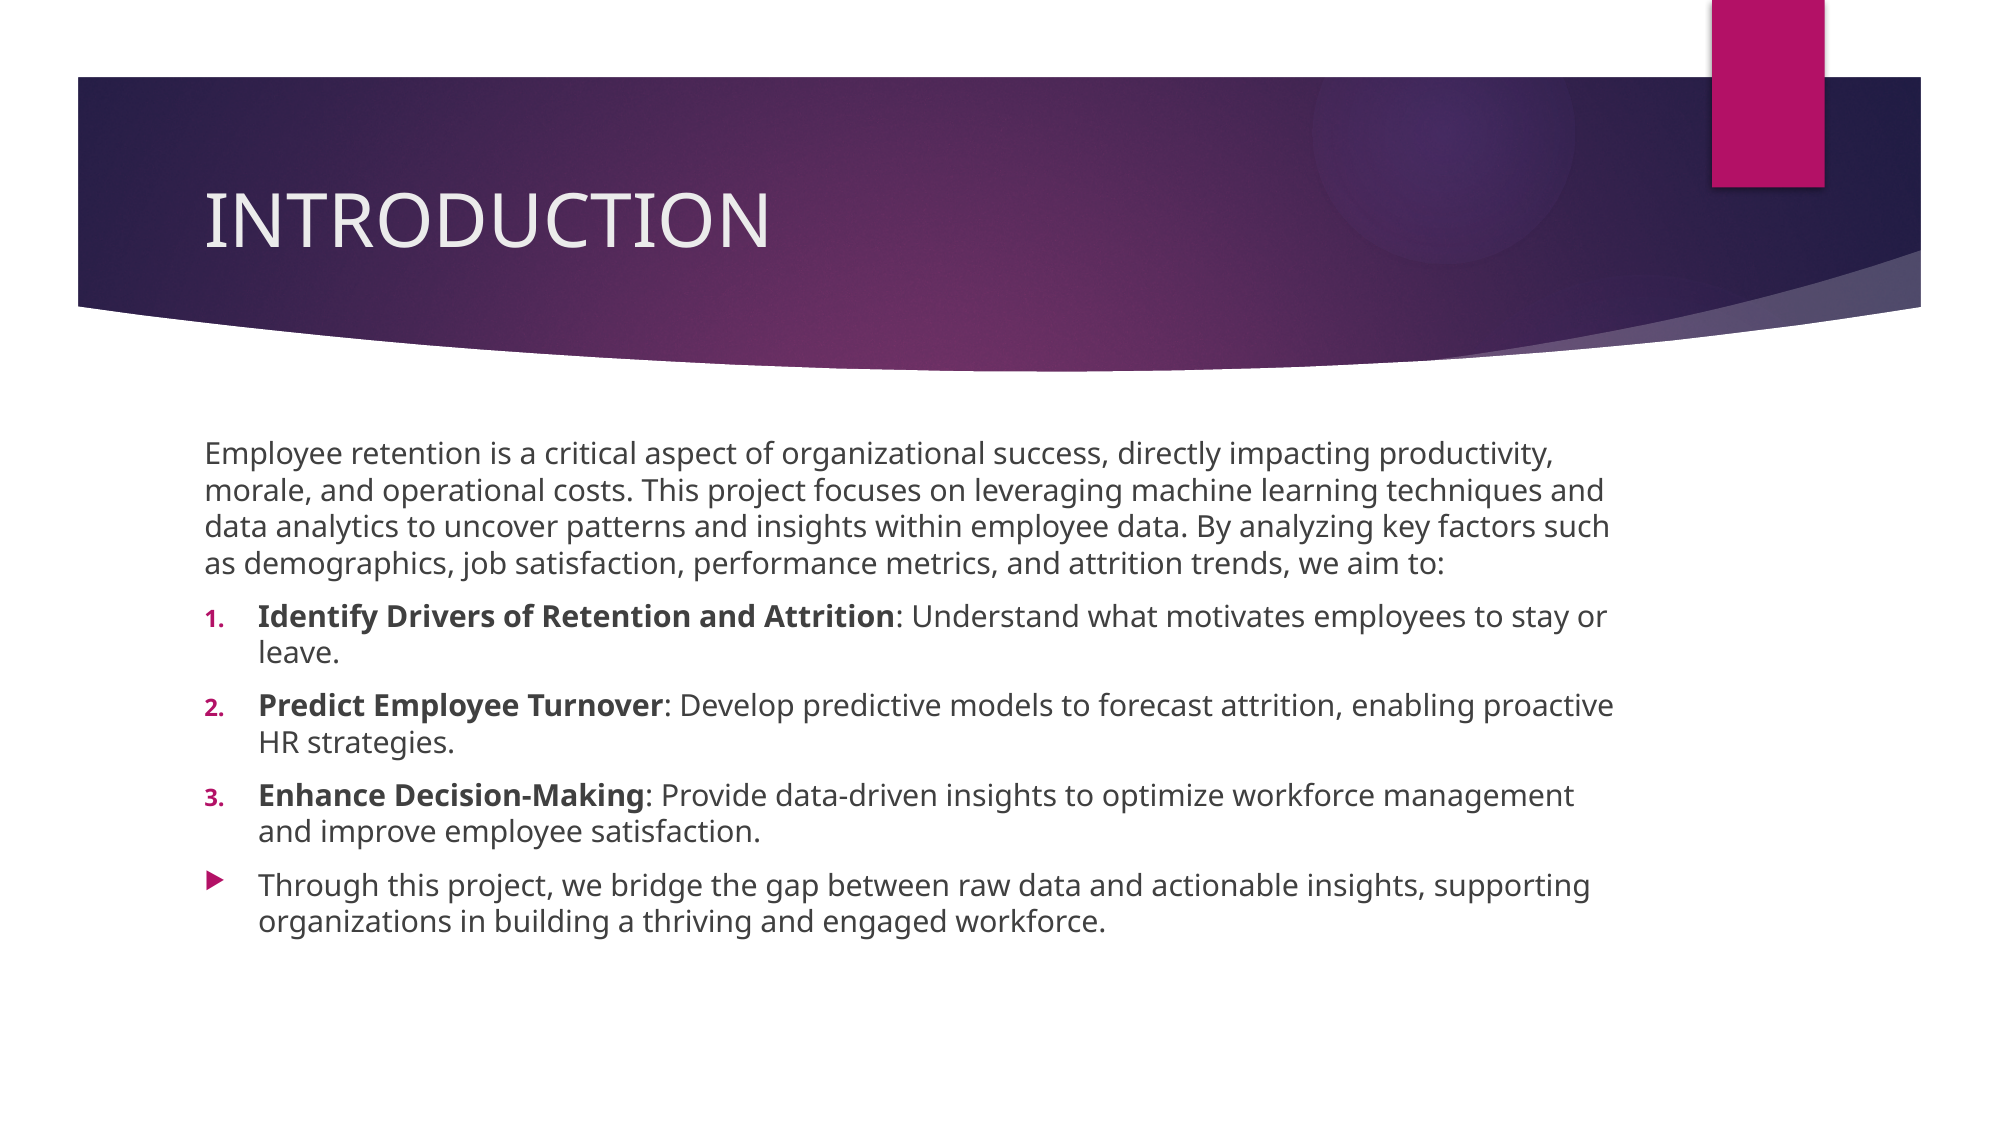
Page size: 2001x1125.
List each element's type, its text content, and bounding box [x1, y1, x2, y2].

title INTRODUCTION [189, 159, 1627, 276]
list Employee retention is a critical aspect of organizational success, directly impacting productivity, morale, and operational costs. This project focuses on leveraging machine learning techniques and data analytics to uncover patterns and insights within employee data. By analyzing key factors such as demographics, job satisfaction, performance metrics, and attrition trends, we aim to: Identify Drivers of Retention and Attrition: Understand what motivates employees to stay or leave. Predict Employee Turnover: Develop predictive models to forecast attrition, enabling proactive HR strategies. Enhance Decision-Making: Provide data-driven insights to optimize workforce management and improve employee satisfaction. Through this project, we bridge the gap between raw data and actionable insights, supporting organizations in building a thriving and engaged workforce. [189, 427, 1638, 988]
